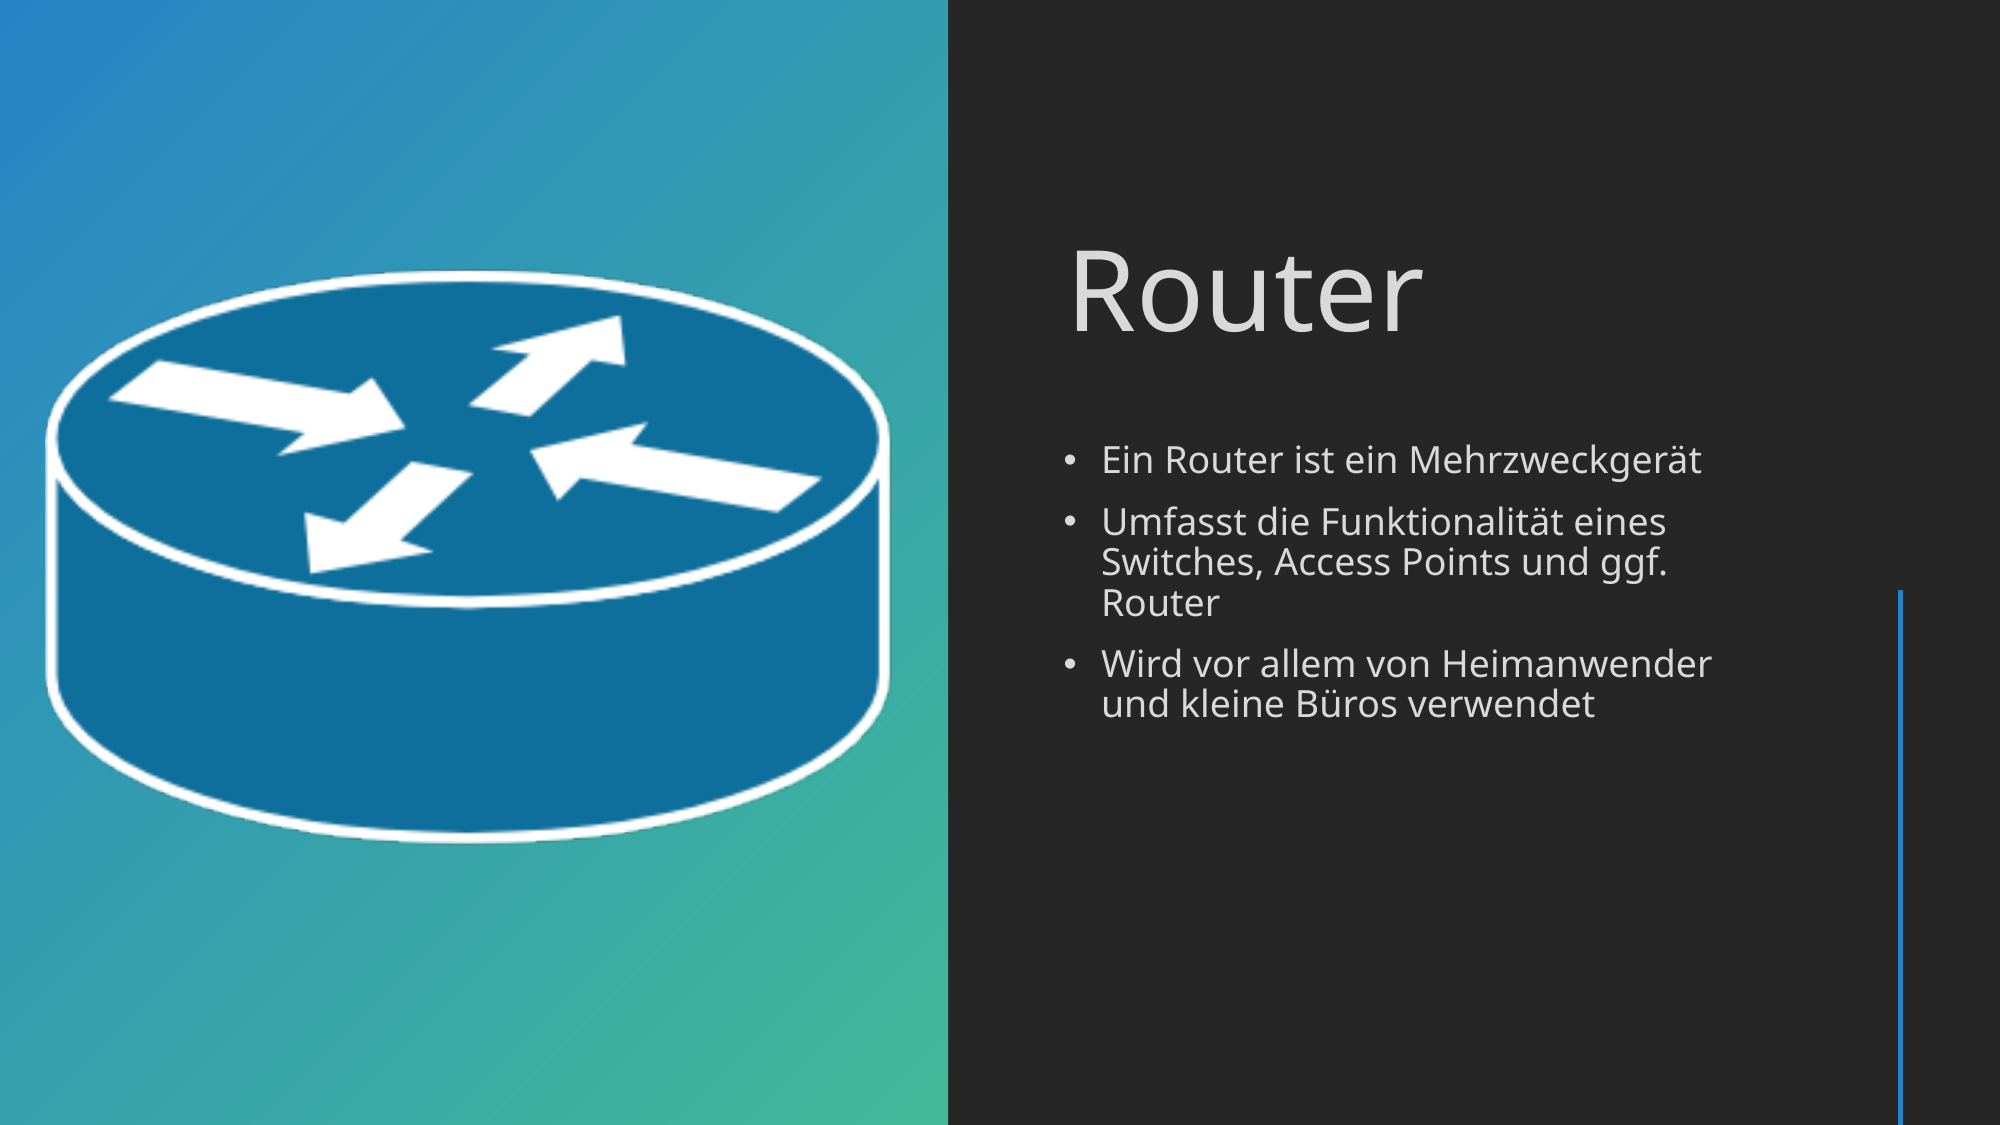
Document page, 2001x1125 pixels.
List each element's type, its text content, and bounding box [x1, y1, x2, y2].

text_box [0, 0, 949, 1125]
list Ein Router ist ein Mehrzweckgerät Umfasst die Funktionalität eines Switches, Access Points und ggf. Router Wird vor allem von Heimanwender und kleine Büros verwendet [1048, 434, 1777, 1043]
title Router [1051, 82, 1773, 364]
text_box [949, 0, 2000, 1125]
picture [45, 134, 903, 991]
